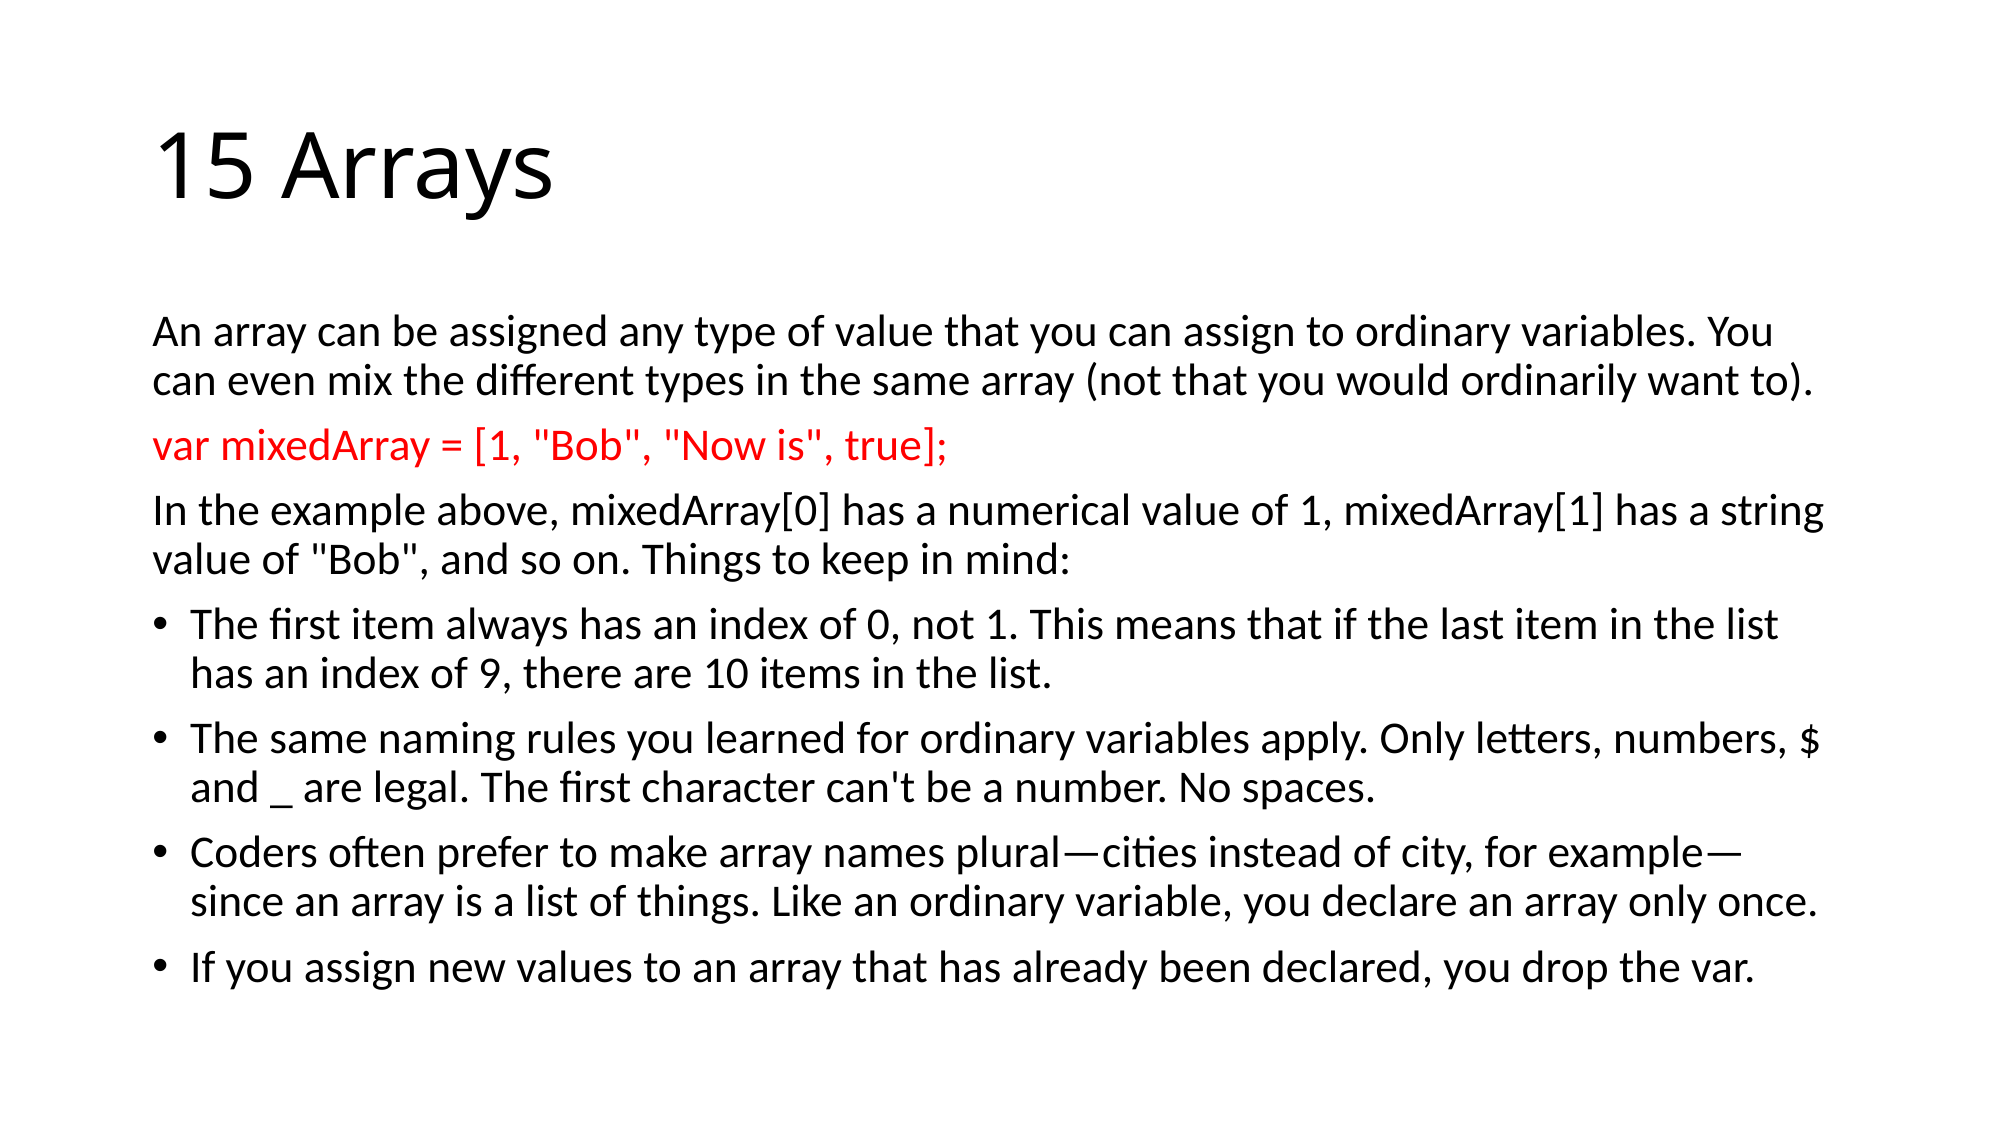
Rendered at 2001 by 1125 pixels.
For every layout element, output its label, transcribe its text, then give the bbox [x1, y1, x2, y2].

list An array can be assigned any type of value that you can assign to ordinary variables. You can even mix the different types in the same array (not that you would ordinarily want to). var mixedArray = [1, "Bob", "Now is", true]; In the example above, mixedArray[0] has a numerical value of 1, mixedArray[1] has a string value of "Bob", and so on. Things to keep in mind: The first item always has an index of 0, not 1. This means that if the last item in the list has an index of 9, there are 10 items in the list. The same naming rules you learned for ordinary variables apply. Only letters, numbers, $ and _ are legal. The first character can't be a number. No spaces. Coders often prefer to make array names plural—cities instead of city, for example— since an array is a list of things. Like an ordinary variable, you declare an array only once. If you assign new values to an array that has already been declared, you drop the var. [137, 299, 1863, 1014]
title 15 Arrays [137, 59, 1863, 278]
